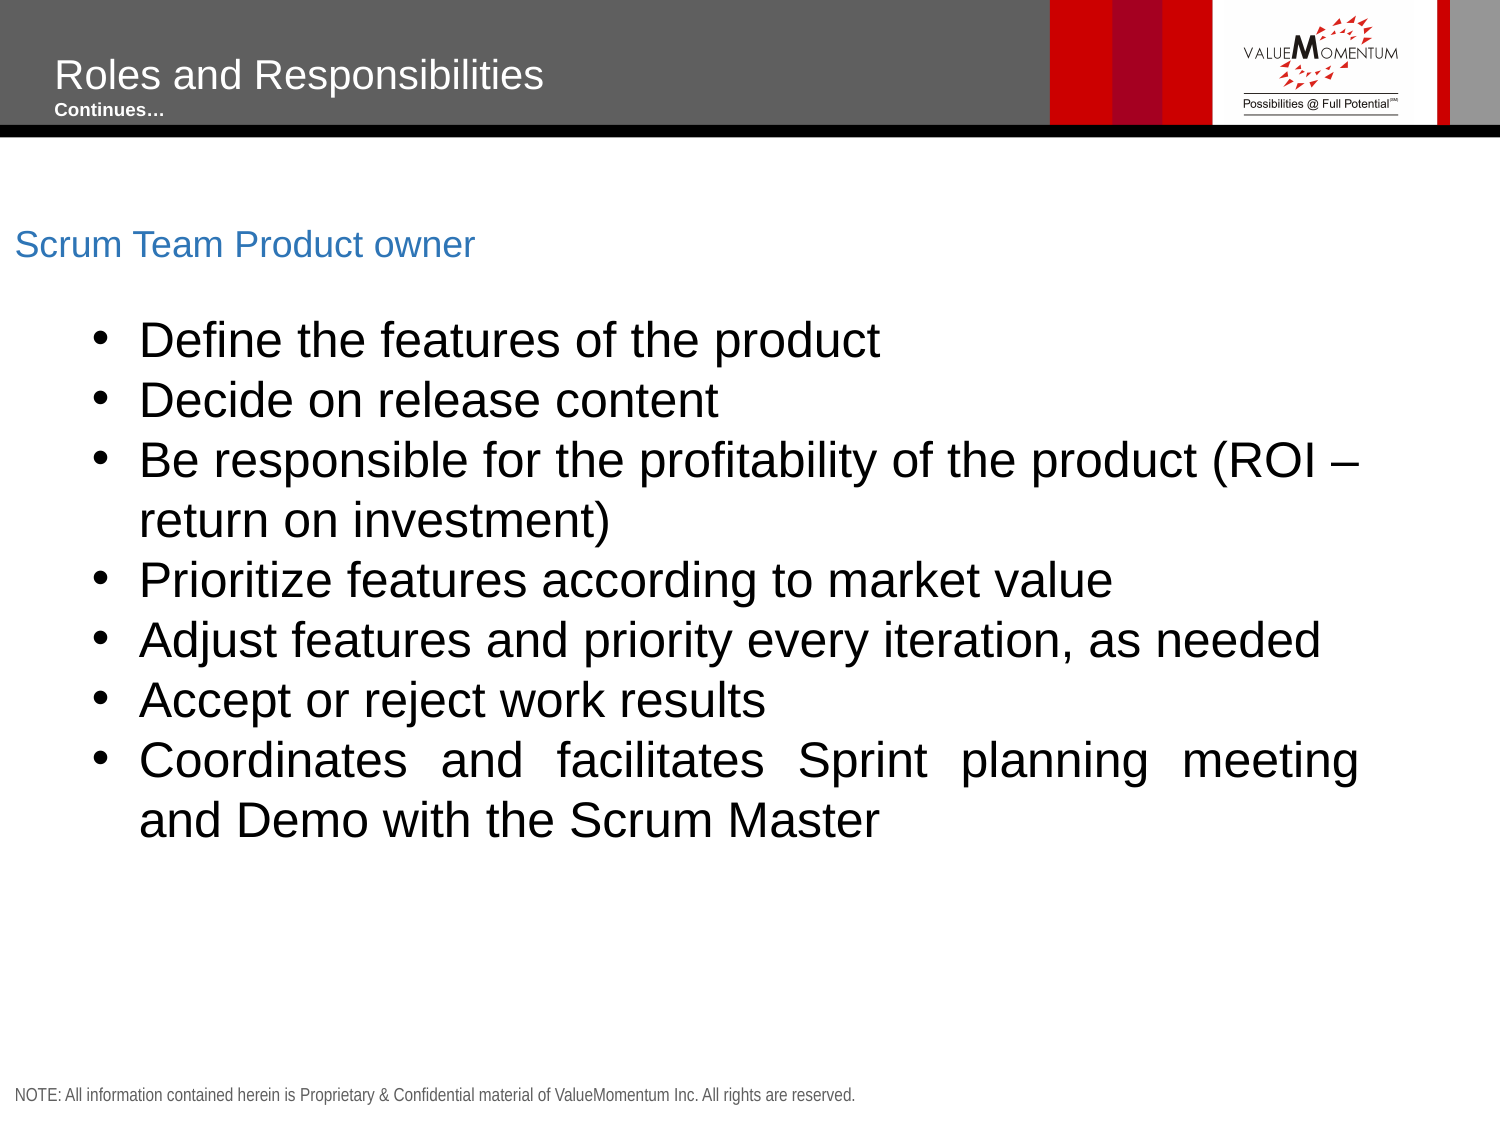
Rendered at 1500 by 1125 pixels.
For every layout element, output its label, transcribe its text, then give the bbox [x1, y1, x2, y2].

text_box [41, 212, 1461, 275]
text_box Roles and Responsibilities Continues… [39, 40, 560, 128]
text_box [12, 30, 975, 95]
text_box Define the features of the product Decide on release content Be responsible for the profitability of the product (ROI – return on investment) Prioritize features according to market value Adjust features and priority every iteration, as needed Accept or reject work results Coordinates and facilitates Sprint planning meeting and Demo with the Scrum Master [0, 299, 1375, 855]
picture [1224, 0, 1414, 124]
text_box Scrum Team Product owner [0, 212, 491, 273]
